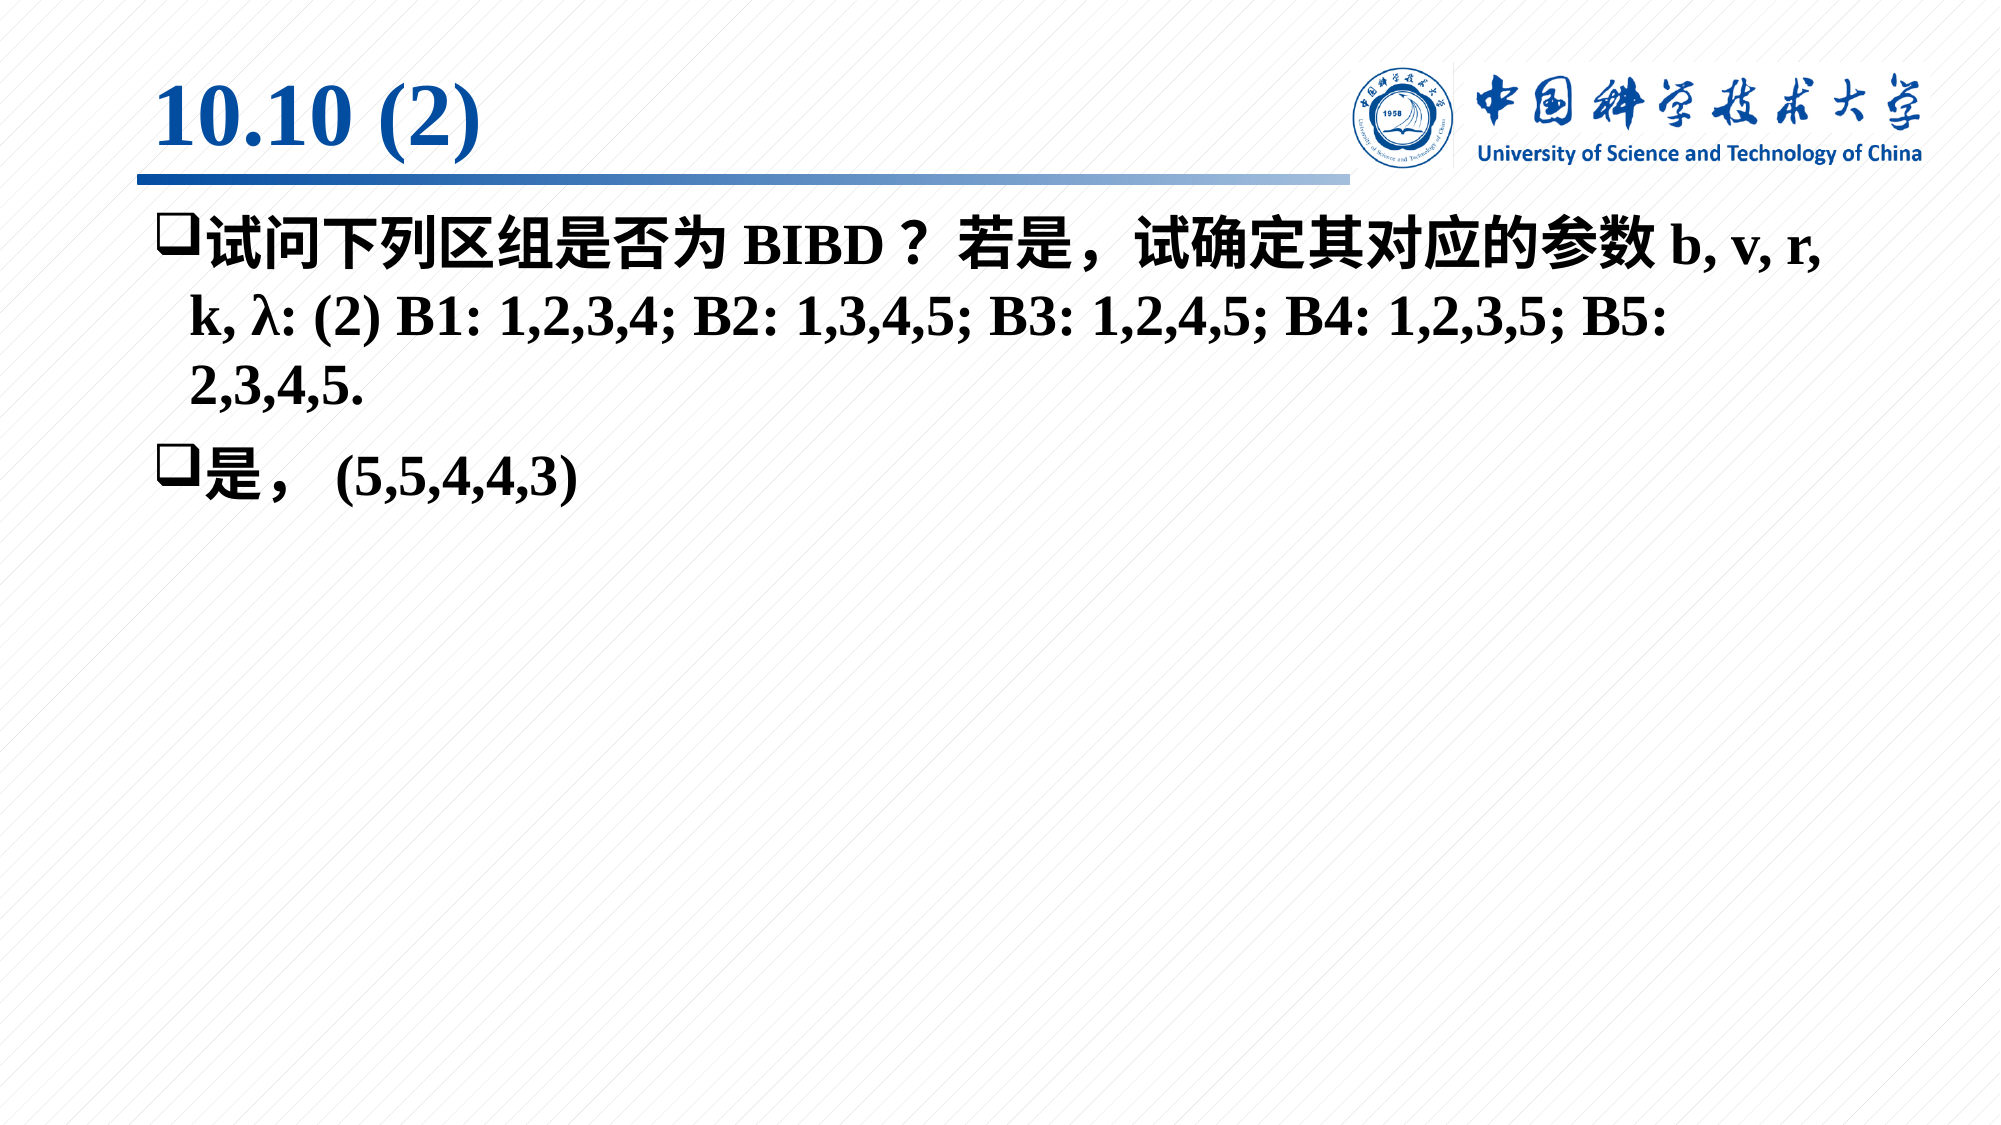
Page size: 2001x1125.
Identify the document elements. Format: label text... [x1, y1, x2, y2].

list 试问下列区组是否为BIBD？若是，试确定其对应的参数b, v, r, k, λ: (2) B1: 1,2,3,4; B2: 1,3,4,5; B3: 1,2,4,5; B4: 1,2,3,5; B5: 2,3,4,5. 是，(5,5,4,4,3) [137, 199, 1863, 1014]
picture [1350, 62, 1937, 181]
title 10.10 (2) [137, 59, 1863, 173]
